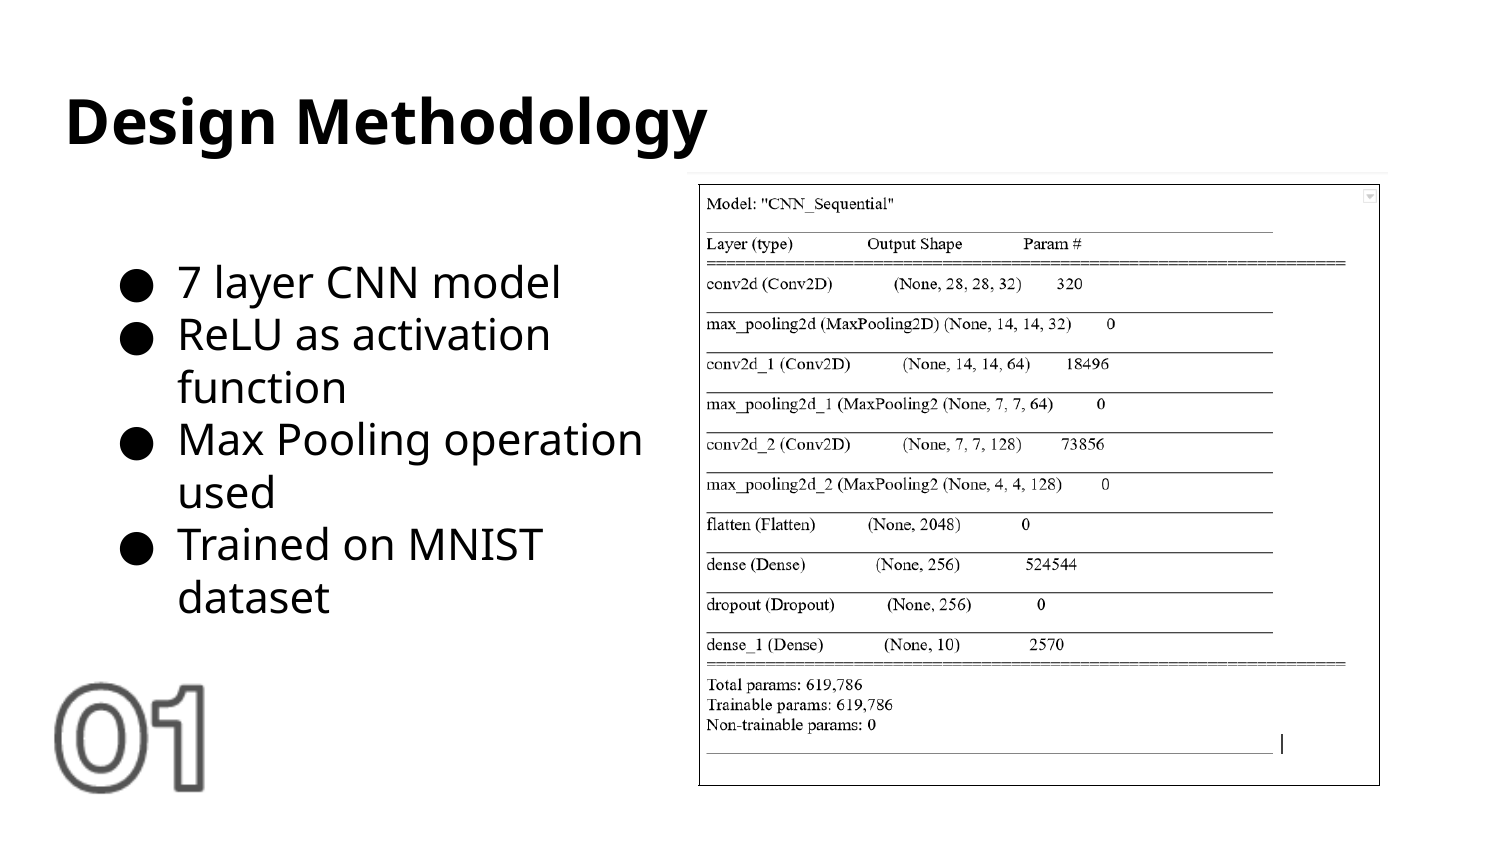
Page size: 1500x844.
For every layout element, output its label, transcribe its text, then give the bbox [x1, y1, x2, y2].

title Design Methodology [49, 67, 1448, 173]
picture [24, 663, 234, 814]
picture [687, 172, 1388, 794]
text_box 7 layer CNN model ReLU as activation function Max Pooling operation used Trained on MNIST dataset [87, 239, 675, 638]
